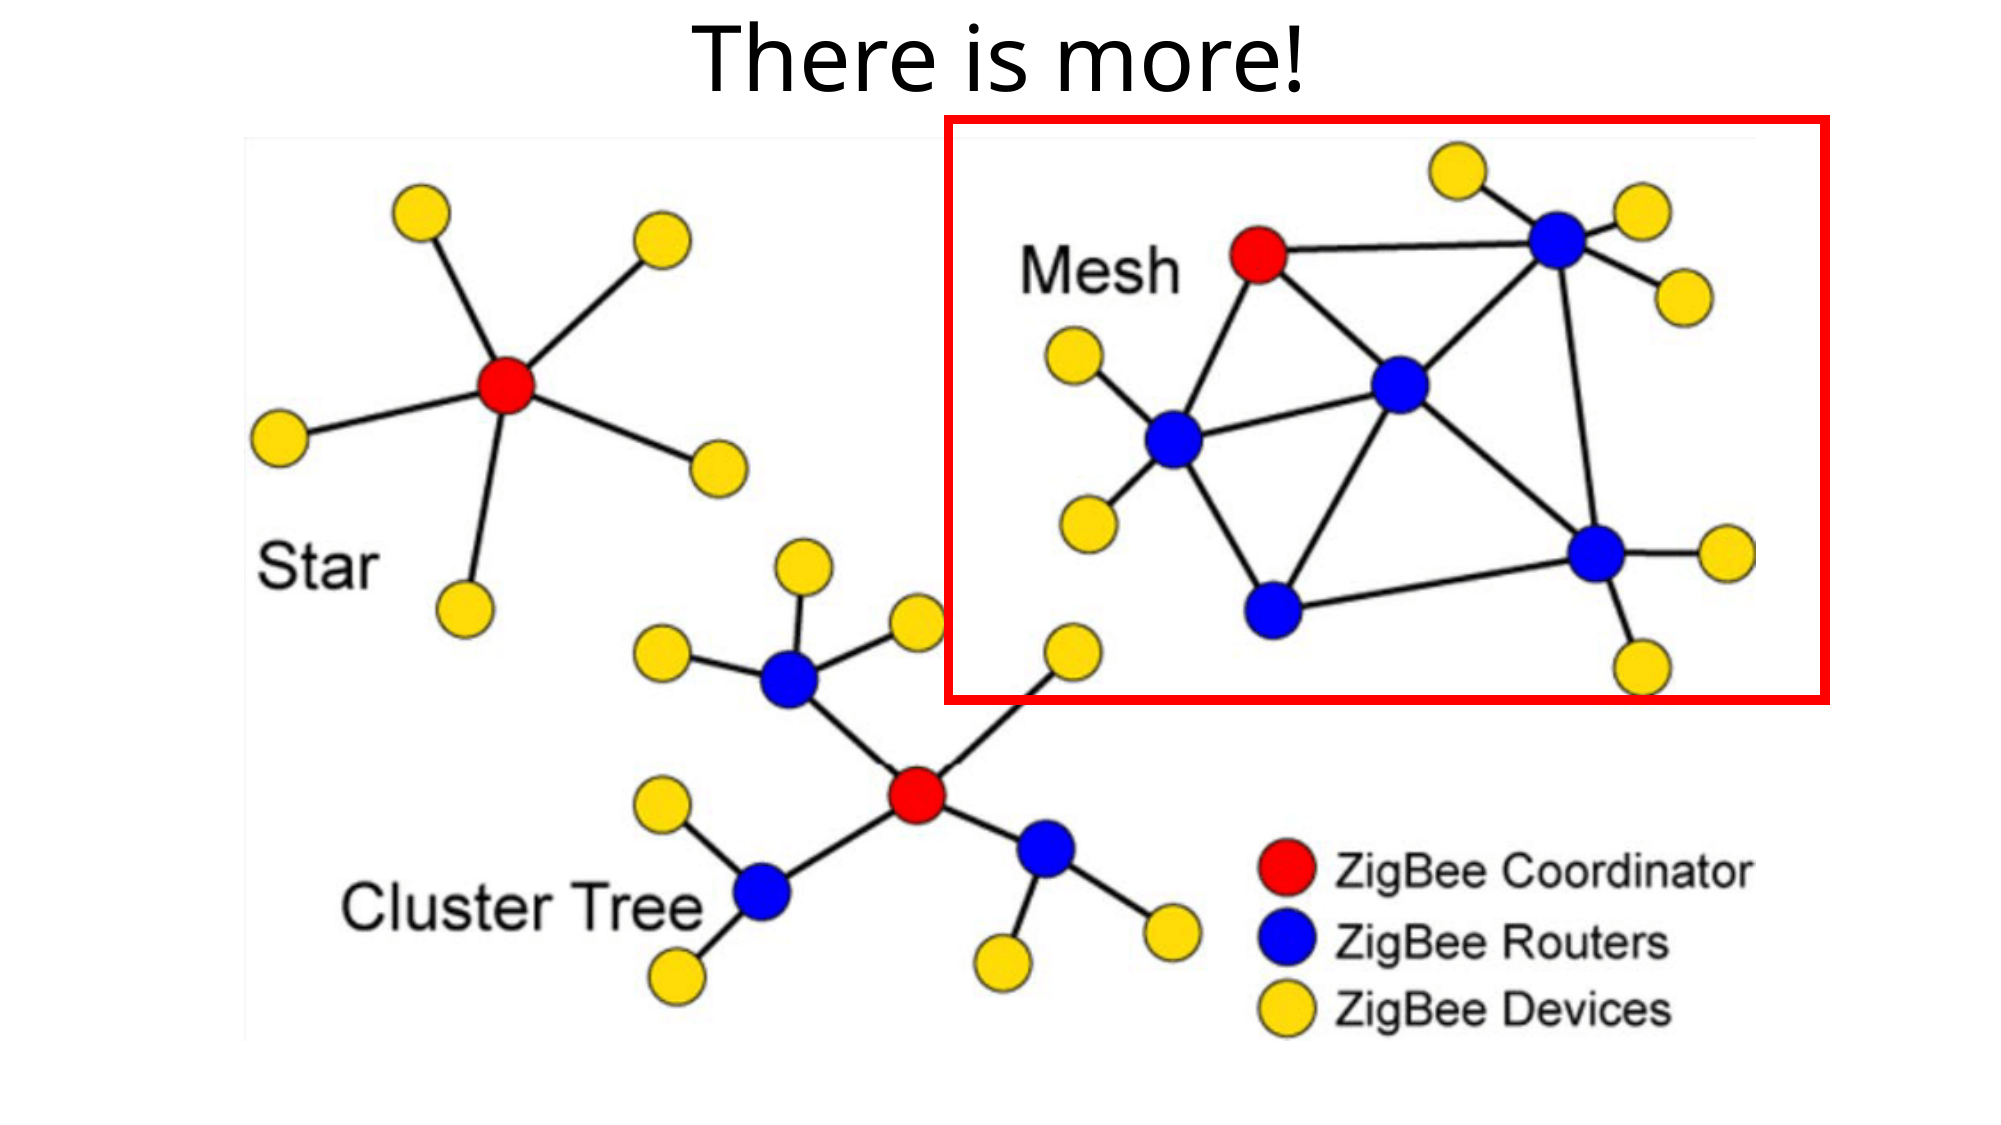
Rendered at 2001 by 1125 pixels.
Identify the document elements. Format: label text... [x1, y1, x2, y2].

title There is more! [137, 3, 1863, 120]
picture [244, 137, 1756, 1041]
text_box [947, 118, 1826, 701]
